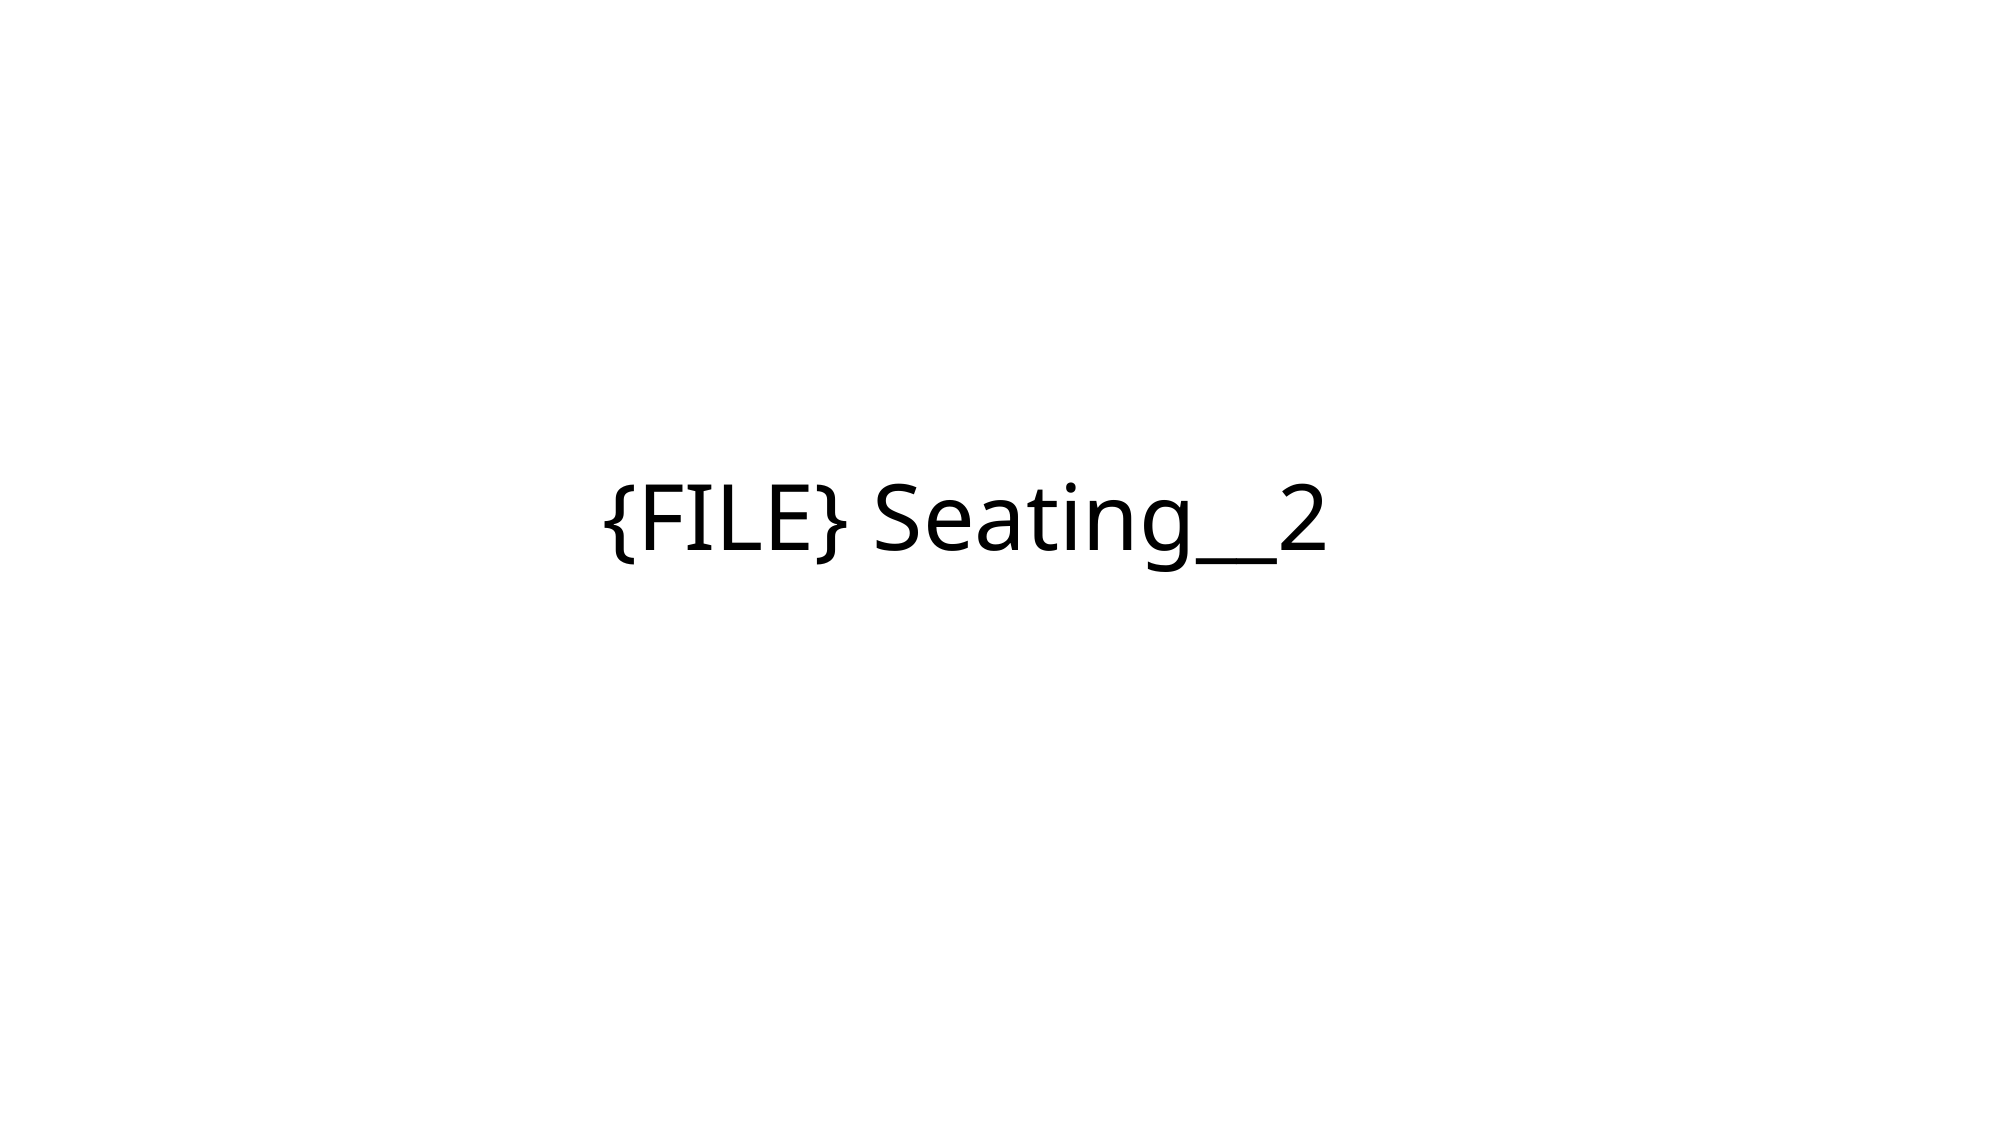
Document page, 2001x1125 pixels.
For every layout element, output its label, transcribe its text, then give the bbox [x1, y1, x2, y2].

title {FILE} Seating__2 [587, 412, 1438, 630]
